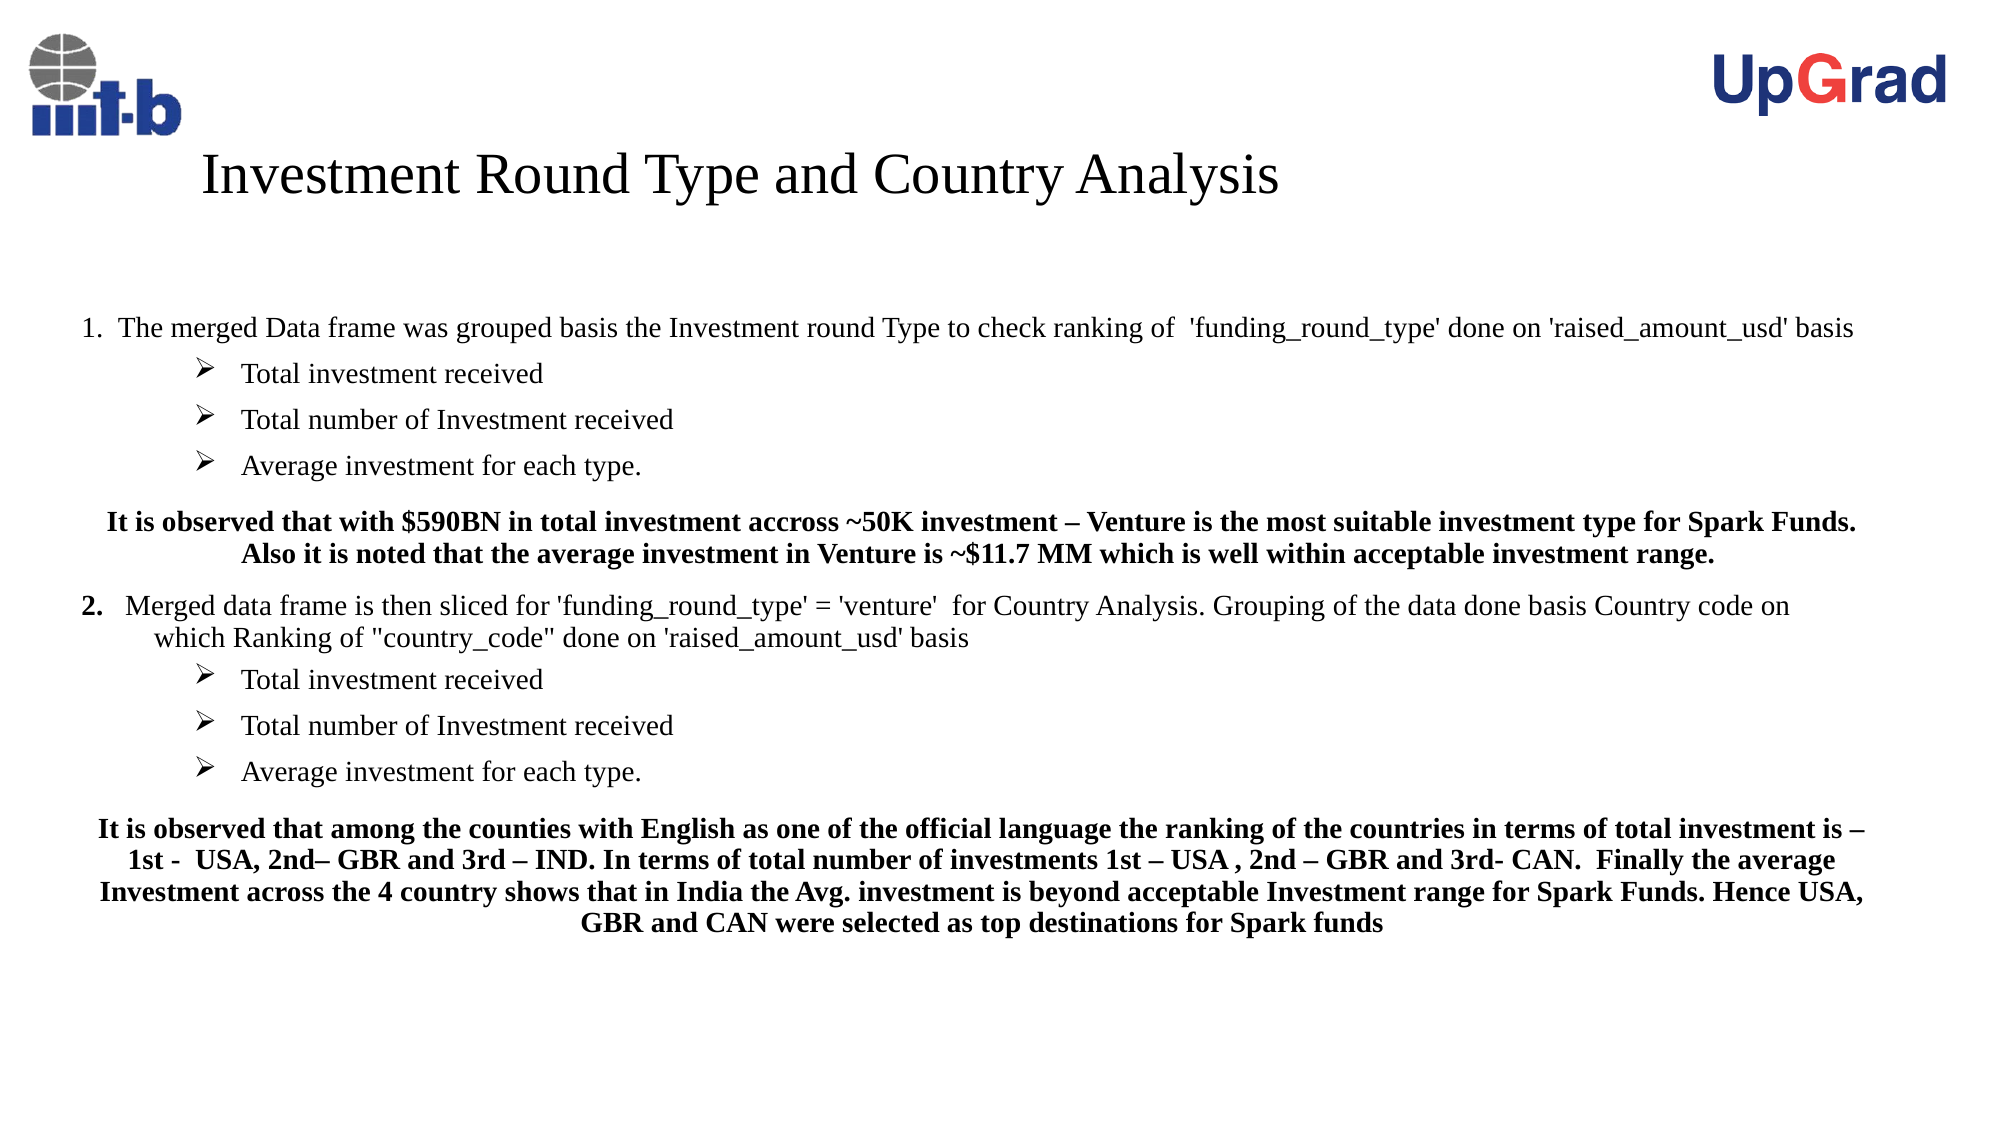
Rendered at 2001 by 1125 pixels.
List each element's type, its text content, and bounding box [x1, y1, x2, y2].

title Investment Round Type and Country Analysis [186, 104, 1715, 246]
list 1. The merged Data frame was grouped basis the Investment round Type to check ranking of 'funding_round_type' done on 'raised_amount_usd' basis Total investment received Total number of Investment received Average investment for each type. It is observed that with $590BN in total investment accross ~50K investment – Venture is the most suitable investment type for Spark Funds. Also it is noted that the average investment in Venture is ~$11.7 MM which is well within acceptable investment range. 2. Merged data frame is then sliced for 'funding_round_type' = 'venture' for Country Analysis. Grouping of the data done basis Country code on which Ranking of "country_code" done on 'raised_amount_usd' basis Total investment received Total number of Investment received Average investment for each type. It is observed that among the counties with English as one of the official language the ranking of the countries in terms of total investment is – 1st - USA, 2nd– GBR and 3rd – IND. In terms of total number of investments 1st – USA , 2nd – GBR and 3rd- CAN. Finally the average Investment across the 4 country shows that in India the Avg. investment is beyond acceptable Investment range for Spark Funds. Hence USA, GBR and CAN were selected as top destinations for Spark funds [66, 304, 1899, 1017]
picture [1714, 53, 1952, 116]
picture [0, 29, 208, 163]
